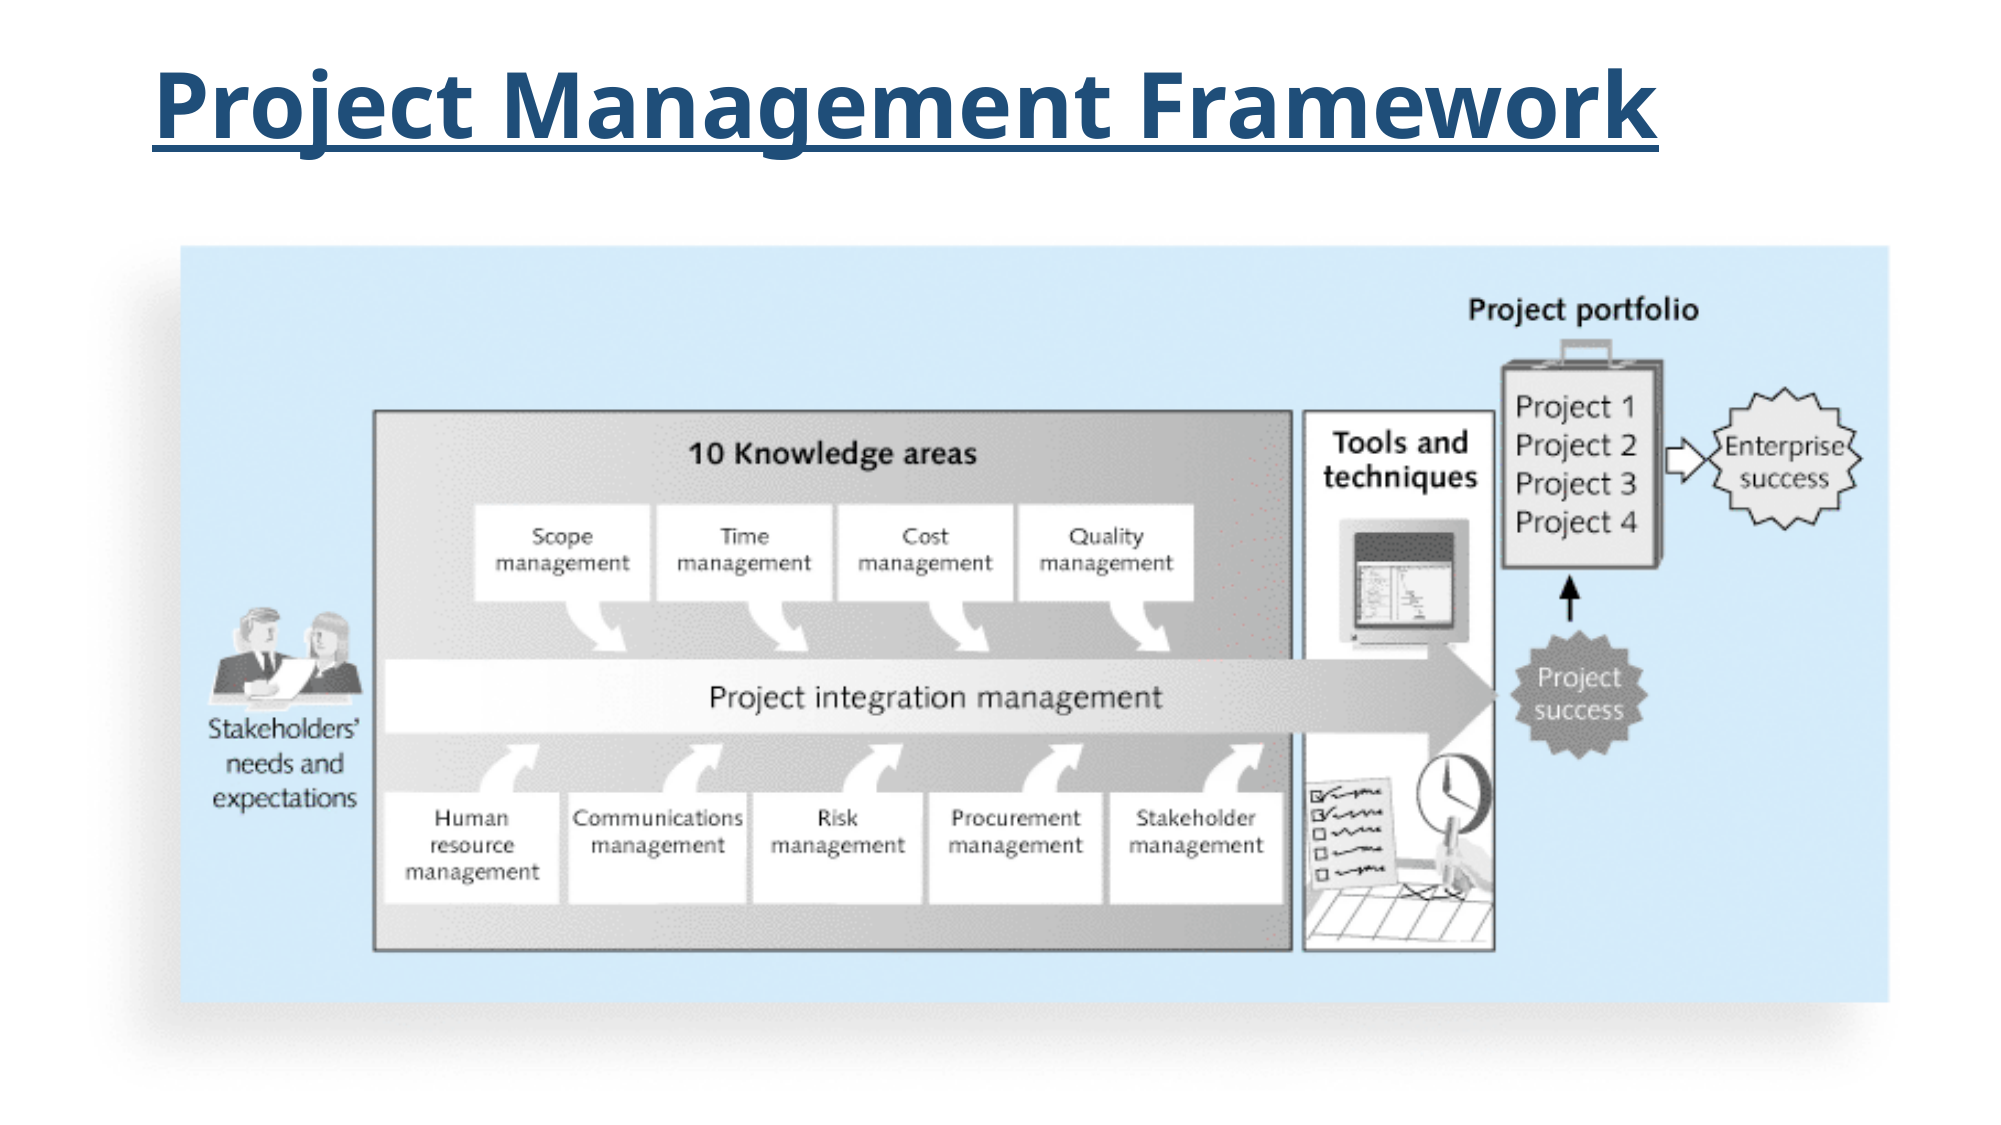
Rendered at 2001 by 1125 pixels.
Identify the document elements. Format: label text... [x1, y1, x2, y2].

title Project Management Framework [137, 0, 1863, 218]
picture [71, 221, 1917, 1107]
